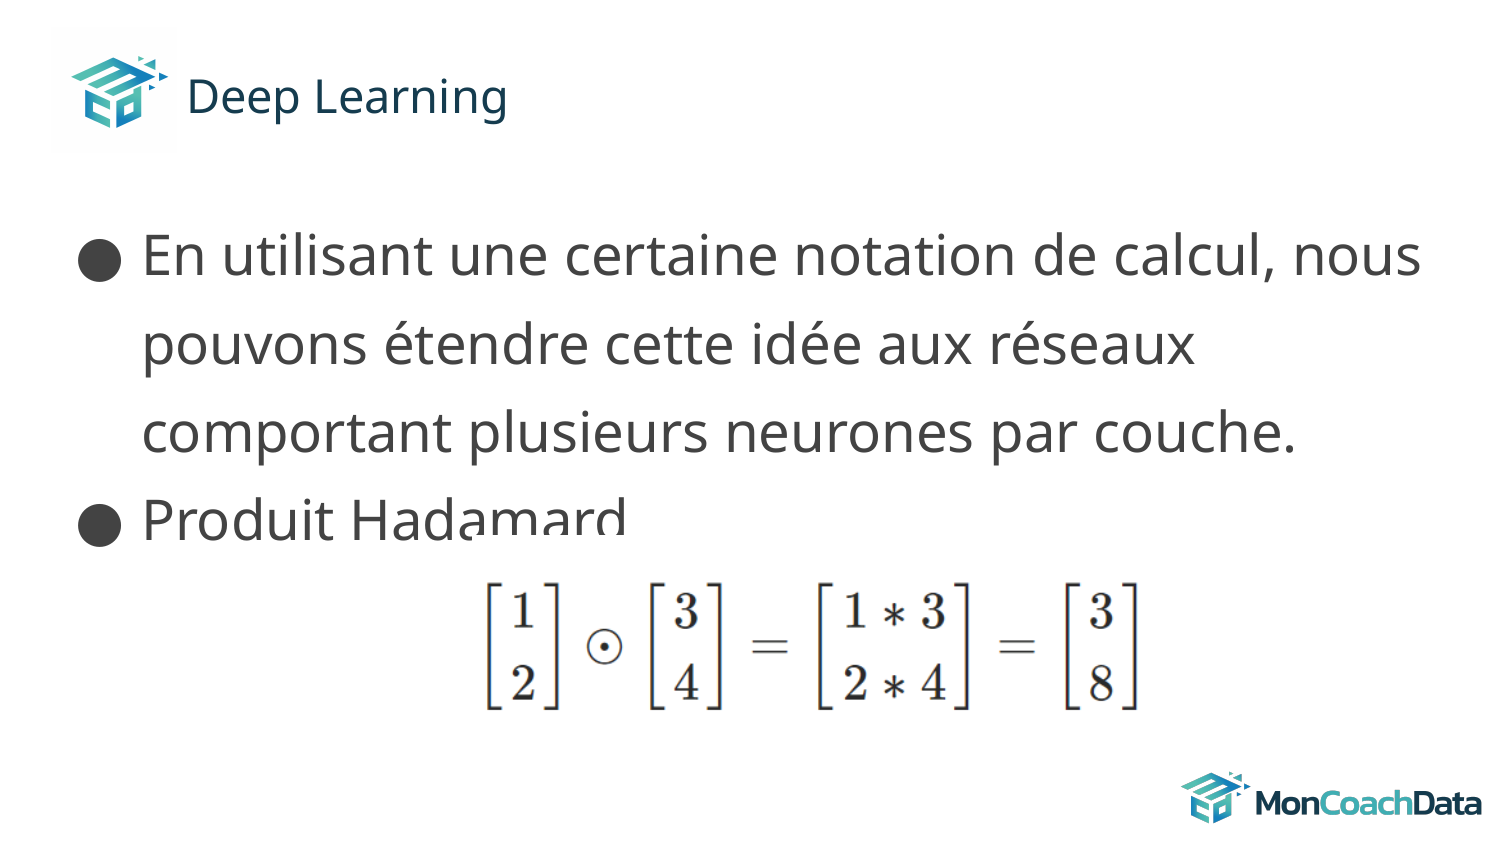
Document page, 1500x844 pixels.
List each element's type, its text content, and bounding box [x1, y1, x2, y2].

picture [472, 535, 1148, 750]
picture [51, 27, 177, 153]
list En utilisant une certaine notation de calcul, nous pouvons étendre cette idée aux réseaux comportant plusieurs neurones par couche. Produit Hadamard [51, 189, 1449, 750]
picture [1162, 750, 1500, 844]
title Deep Learning [171, 48, 1449, 143]
